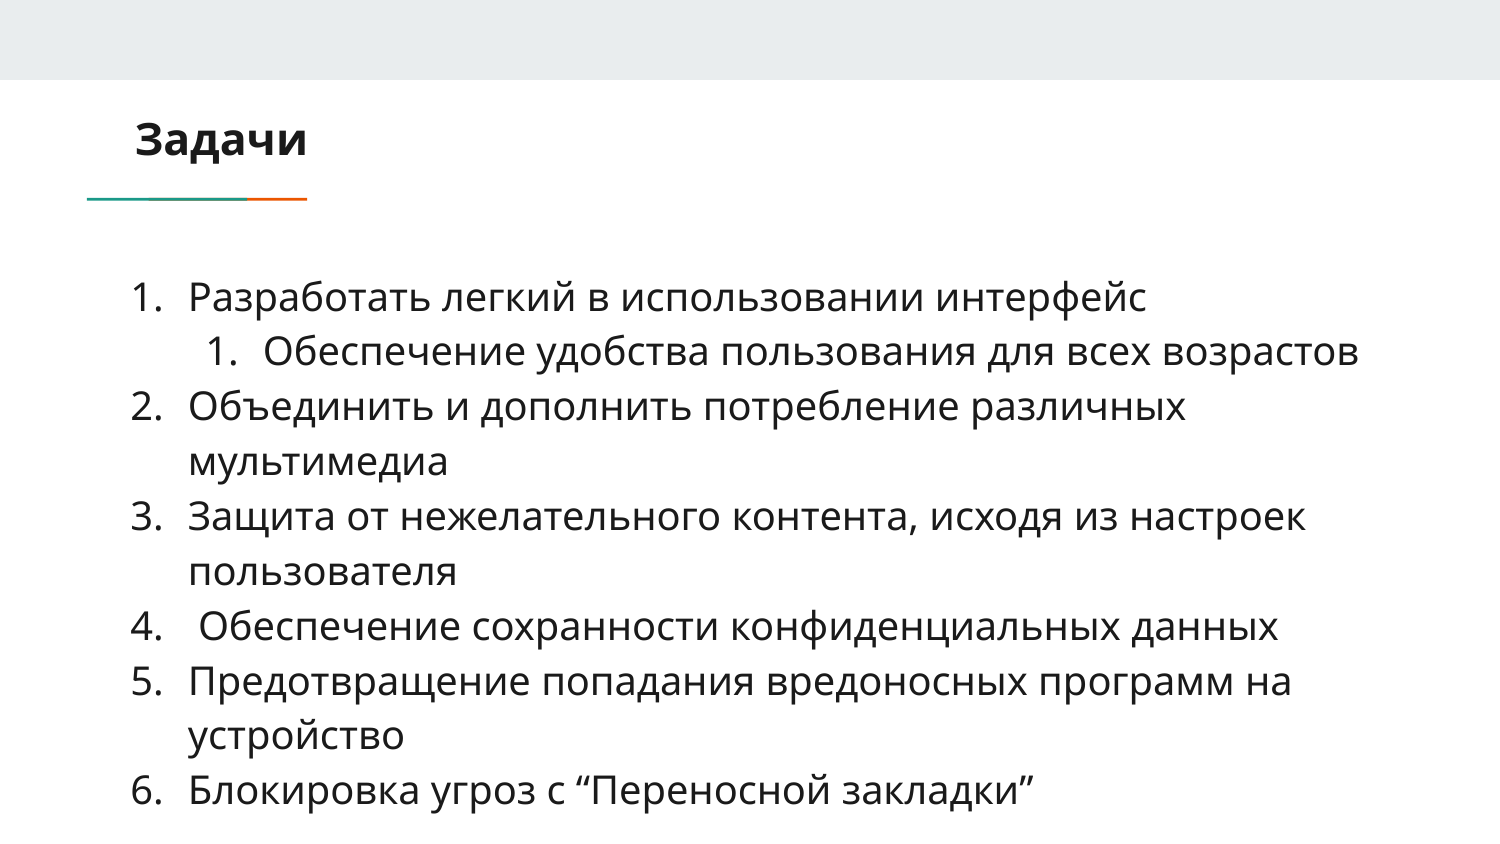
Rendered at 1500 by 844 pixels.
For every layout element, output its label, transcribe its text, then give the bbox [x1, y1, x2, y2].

title Задачи [119, 95, 1381, 184]
text_box Разработать легкий в использовании интерфейс Обеспечение удобства пользования для всех возрастов Объединить и дополнить потребление различных мультимедиа Защита от нежелательного контента, исходя из настроек пользователя Обеспечение сохранности конфиденциальных данных Предотвращение попадания вредоносных программ на устройство Блокировка угроз с “Переносной закладки” [97, 249, 1402, 828]
